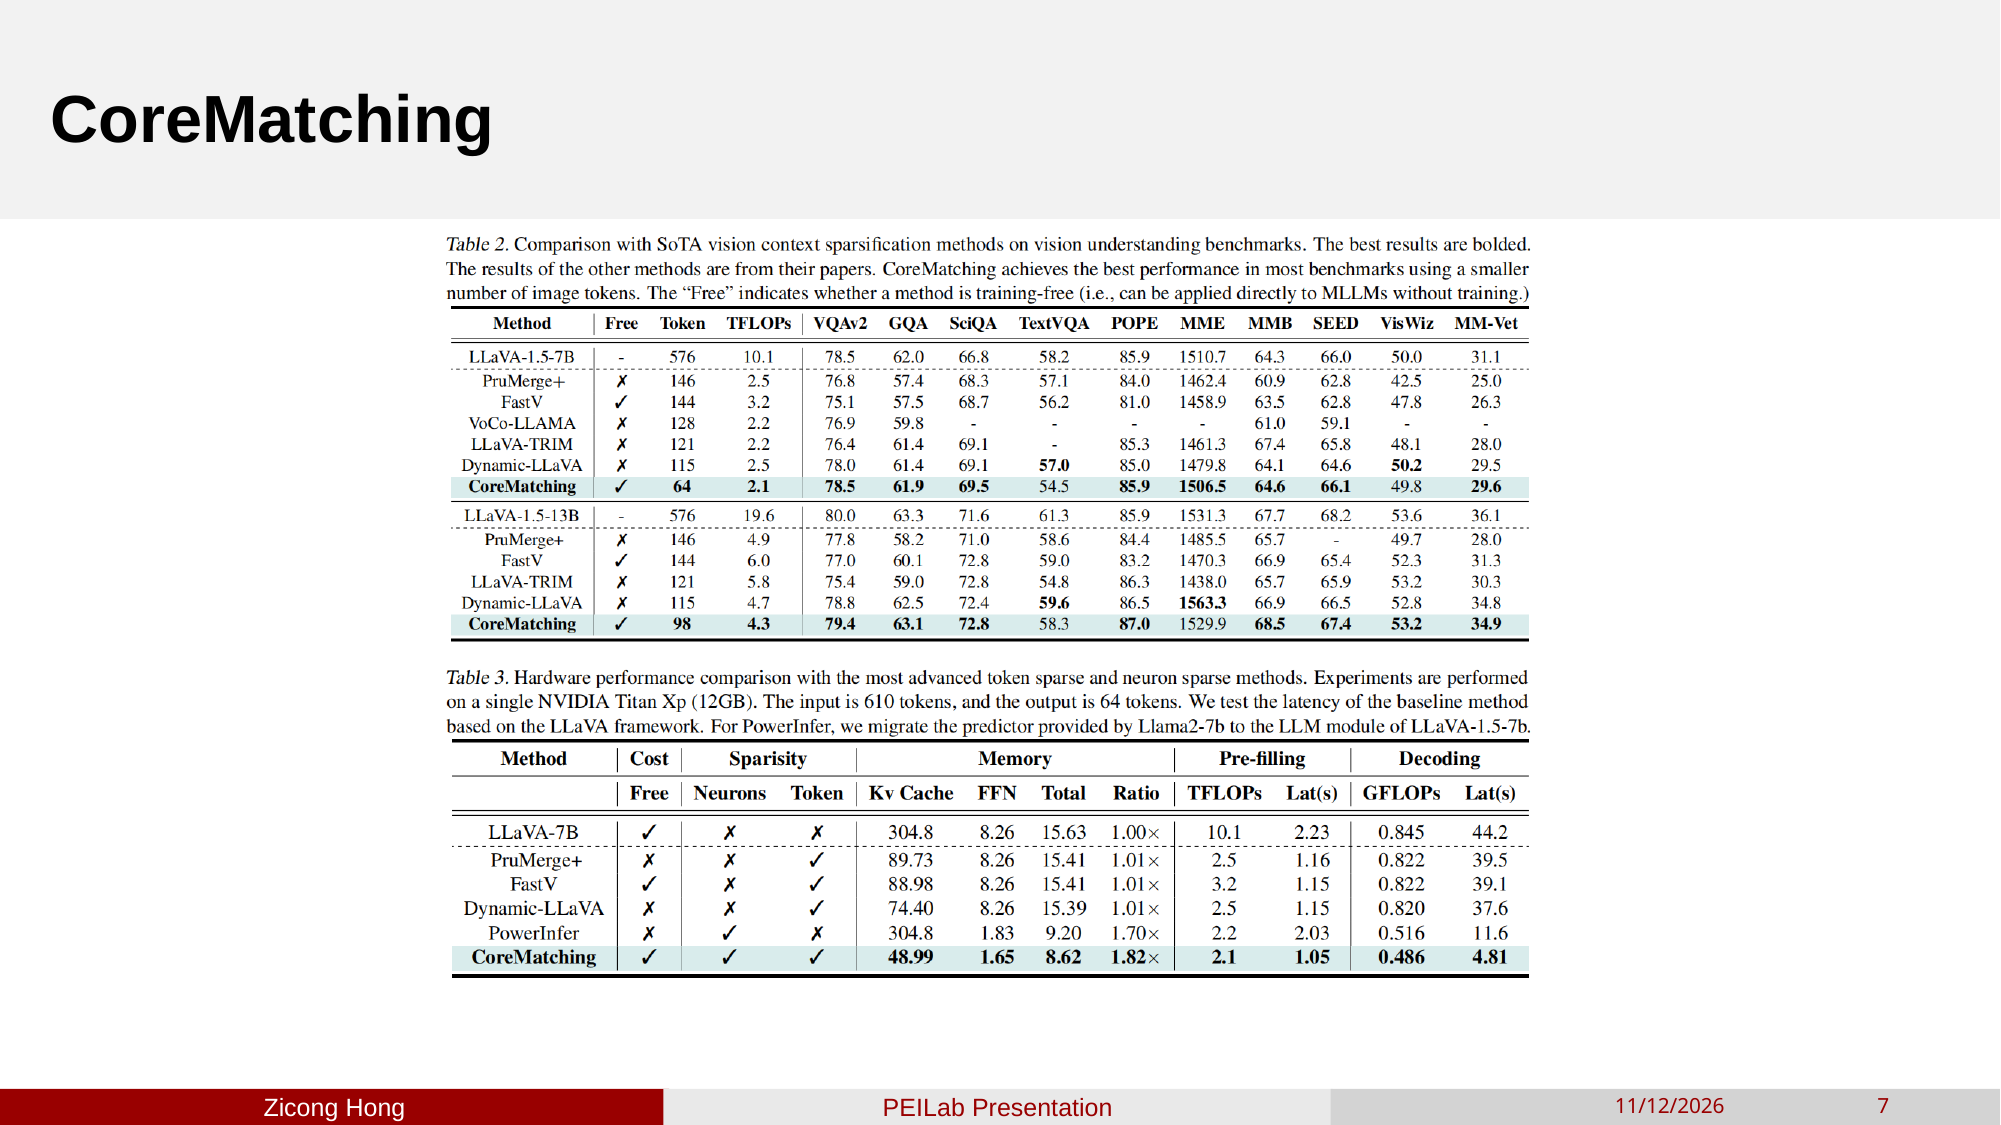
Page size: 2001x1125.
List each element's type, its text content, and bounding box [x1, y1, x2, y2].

title CoreMatching [35, 10, 1965, 160]
picture [443, 232, 1557, 991]
